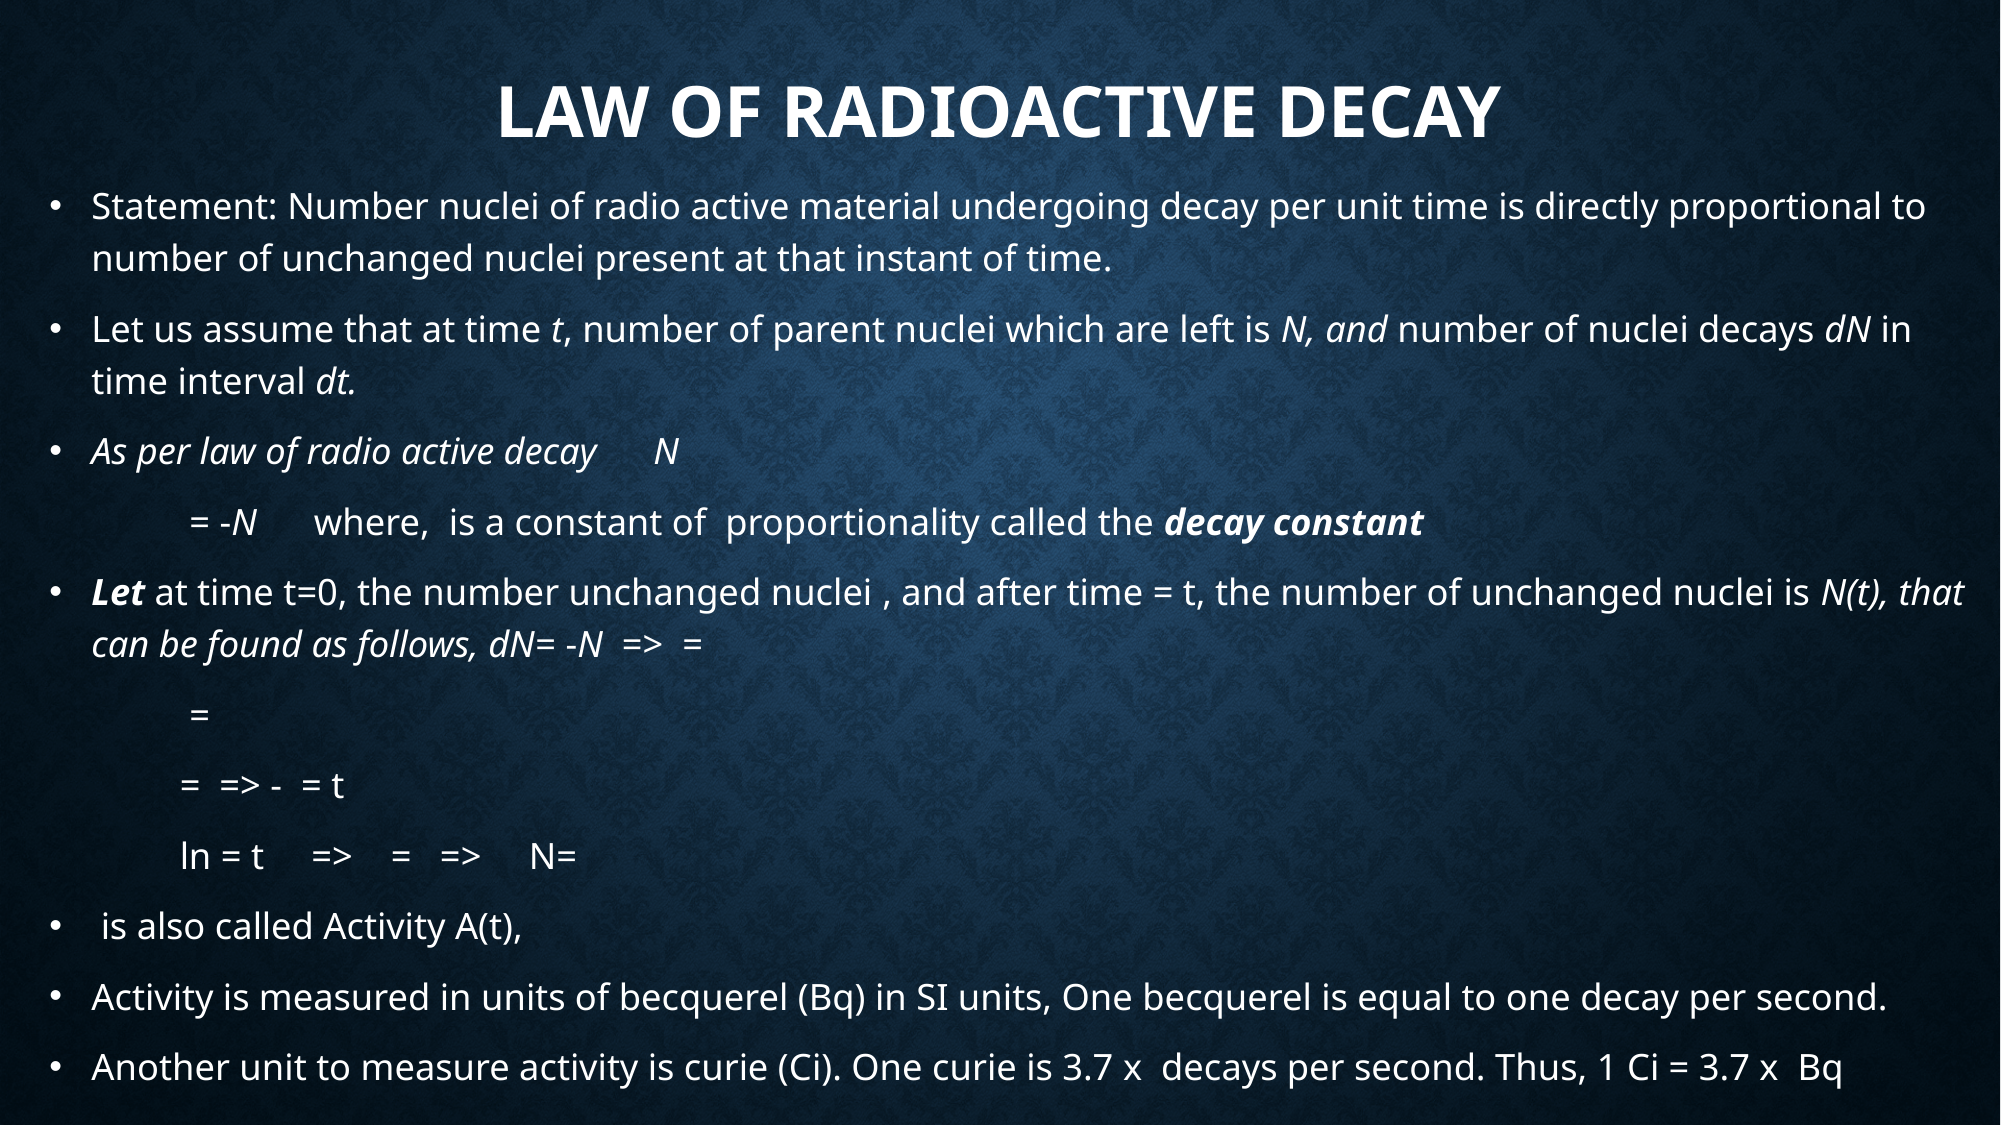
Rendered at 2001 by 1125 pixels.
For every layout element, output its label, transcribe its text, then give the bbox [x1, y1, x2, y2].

title Law of Radioactive Decay [149, 62, 1849, 168]
